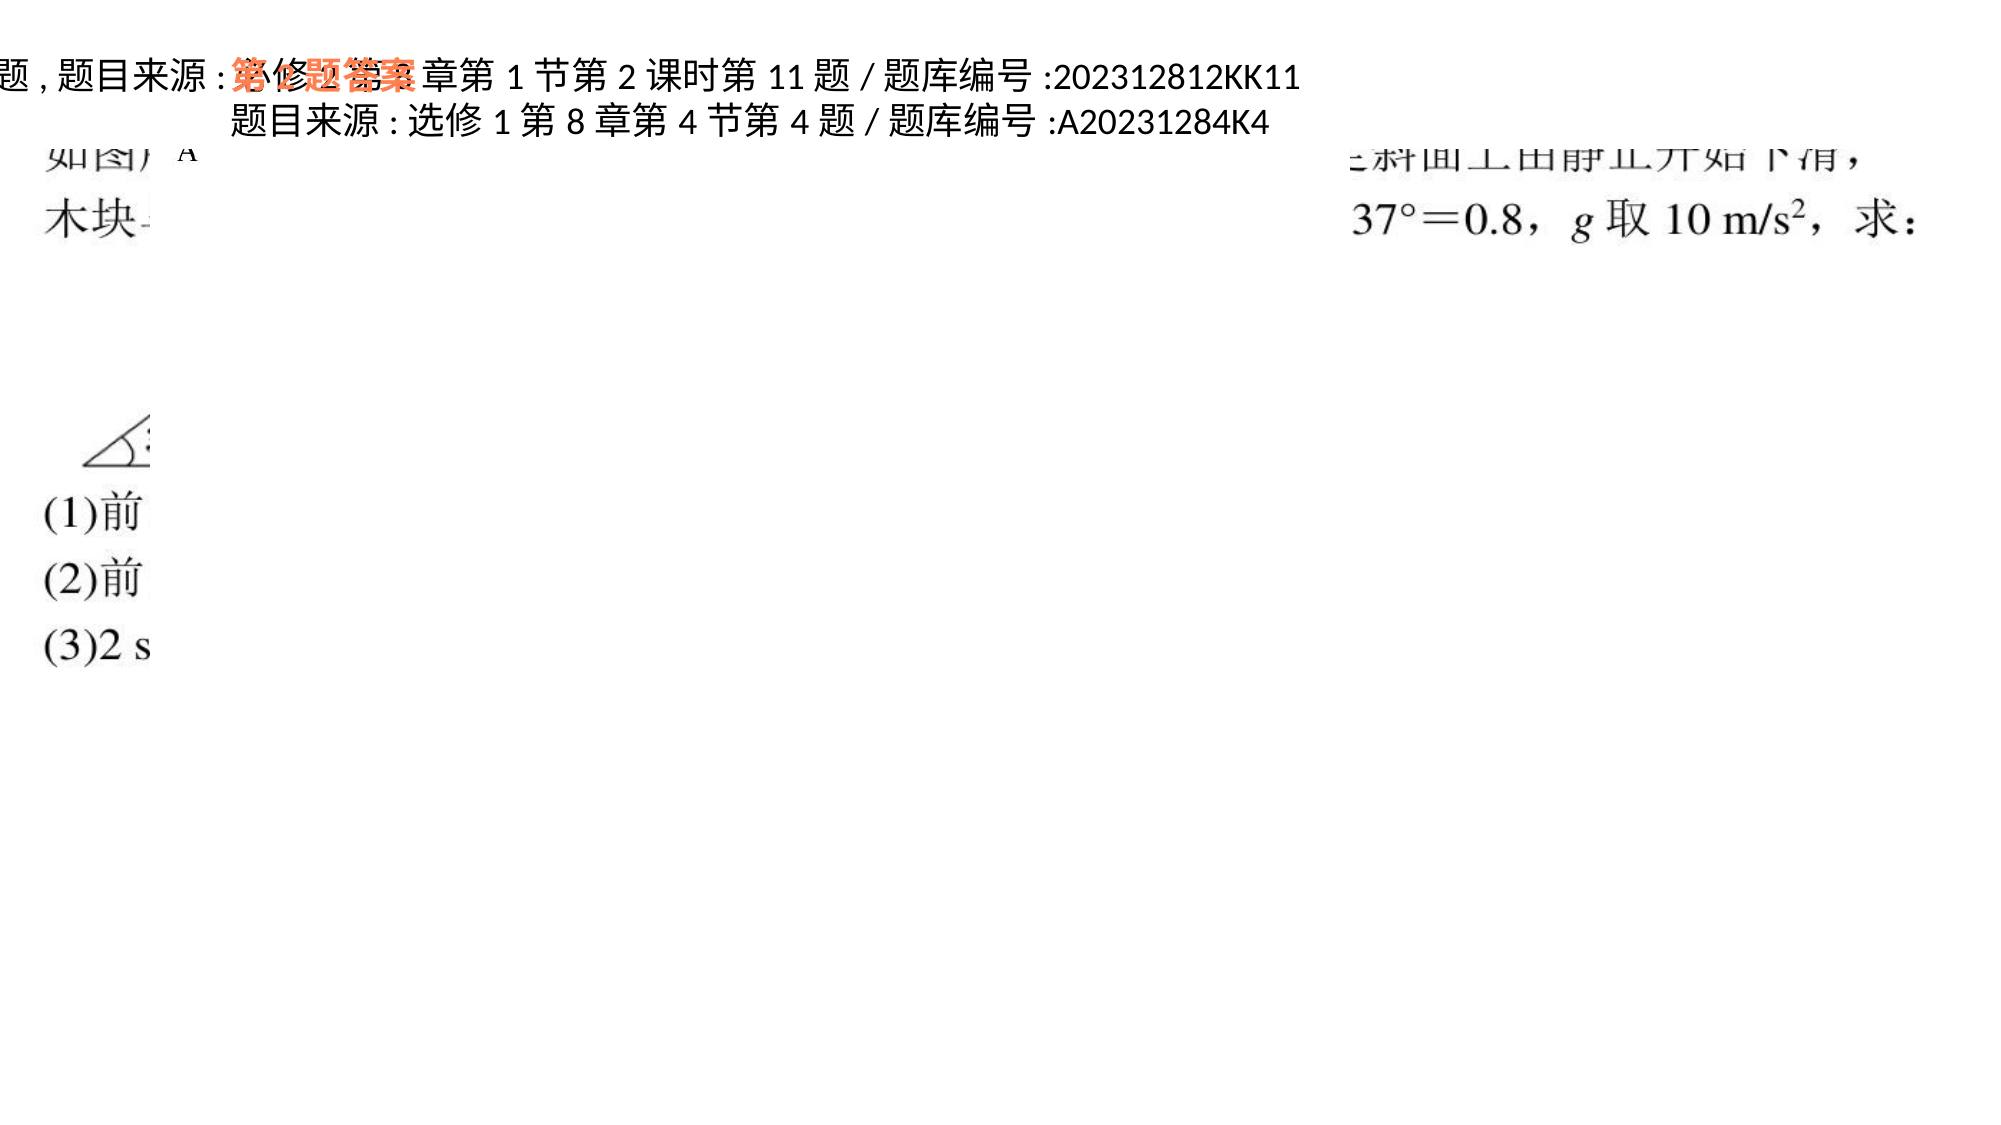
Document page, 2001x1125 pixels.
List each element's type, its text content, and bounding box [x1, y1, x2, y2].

text_box 第25题,题目来源:必修2第8章第1节第2课时第11题/题库编号:202312812KK11 [0, 0, 215, 105]
text_box 第25题,题目来源:必修2第8章第1节第2课时第11题/题库编号:202312812KK11 [1285, 0, 1316, 105]
picture [0, 149, 1949, 1125]
text_box 第2题答案 题目来源:选修1第8章第4节第4题/题库编号:A20231284K4 [215, 0, 1285, 147]
